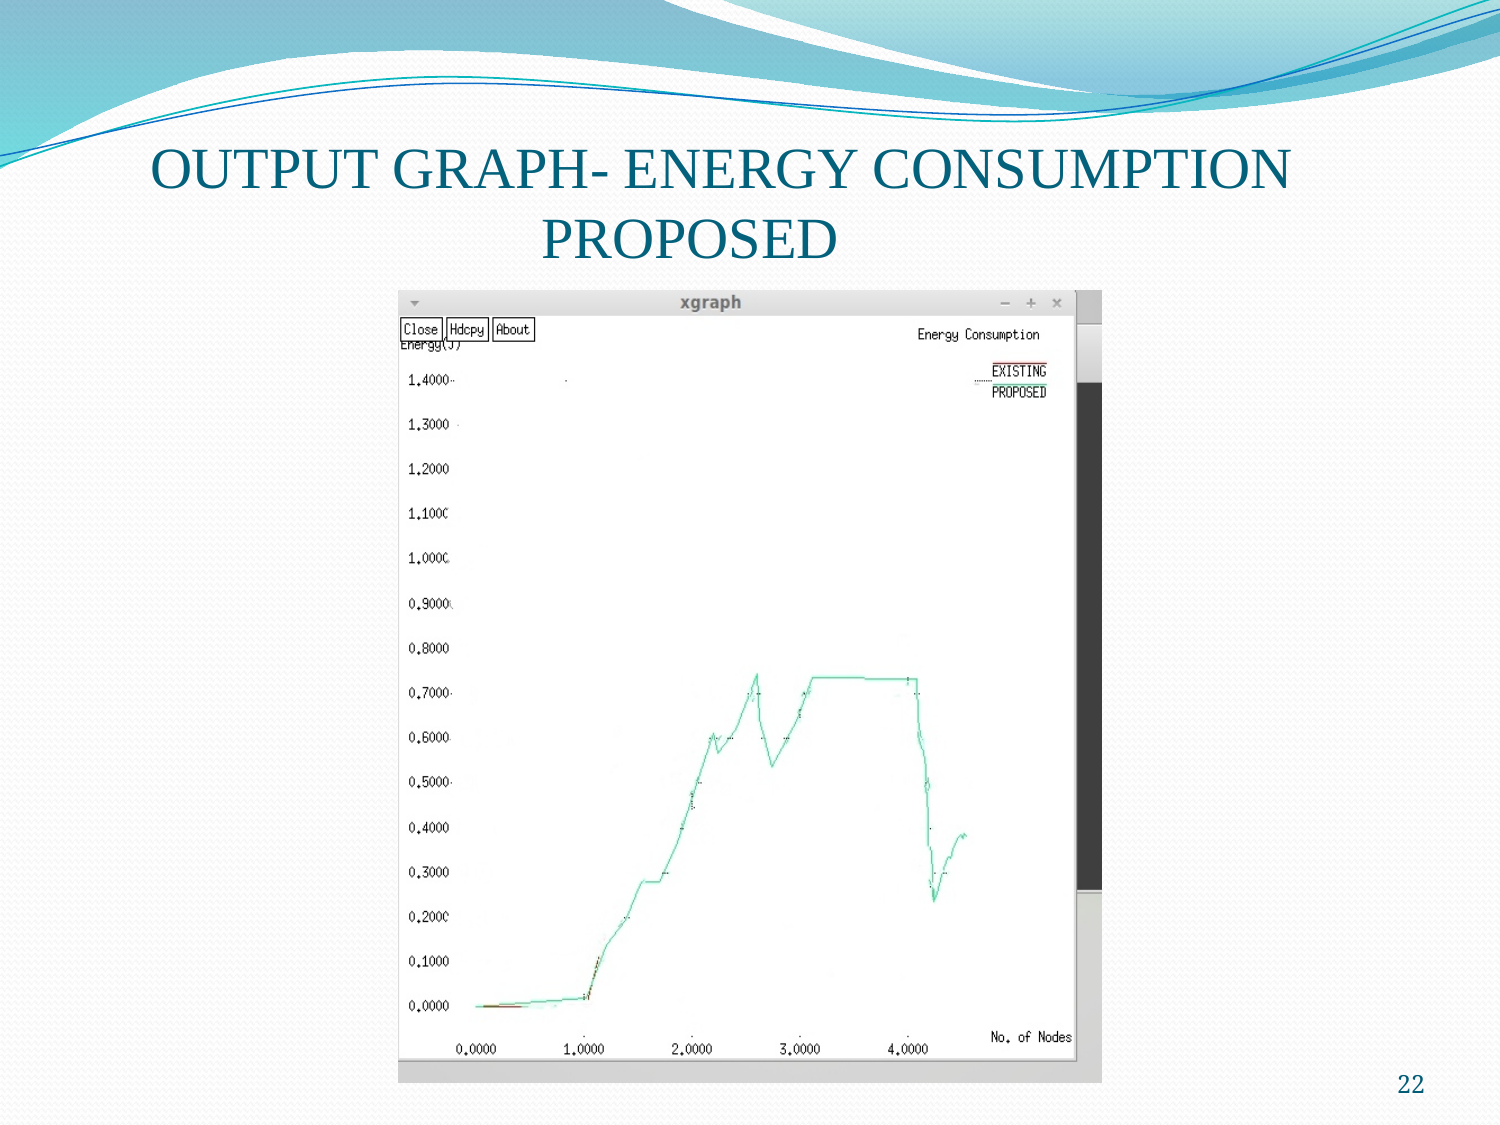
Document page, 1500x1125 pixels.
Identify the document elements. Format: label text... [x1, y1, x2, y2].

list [398, 290, 1102, 1083]
title OUTPUT GRAPH- ENERGY CONSUMPTION PROPOSED [150, 82, 1500, 271]
slide_number 22 [1299, 1042, 1425, 1103]
